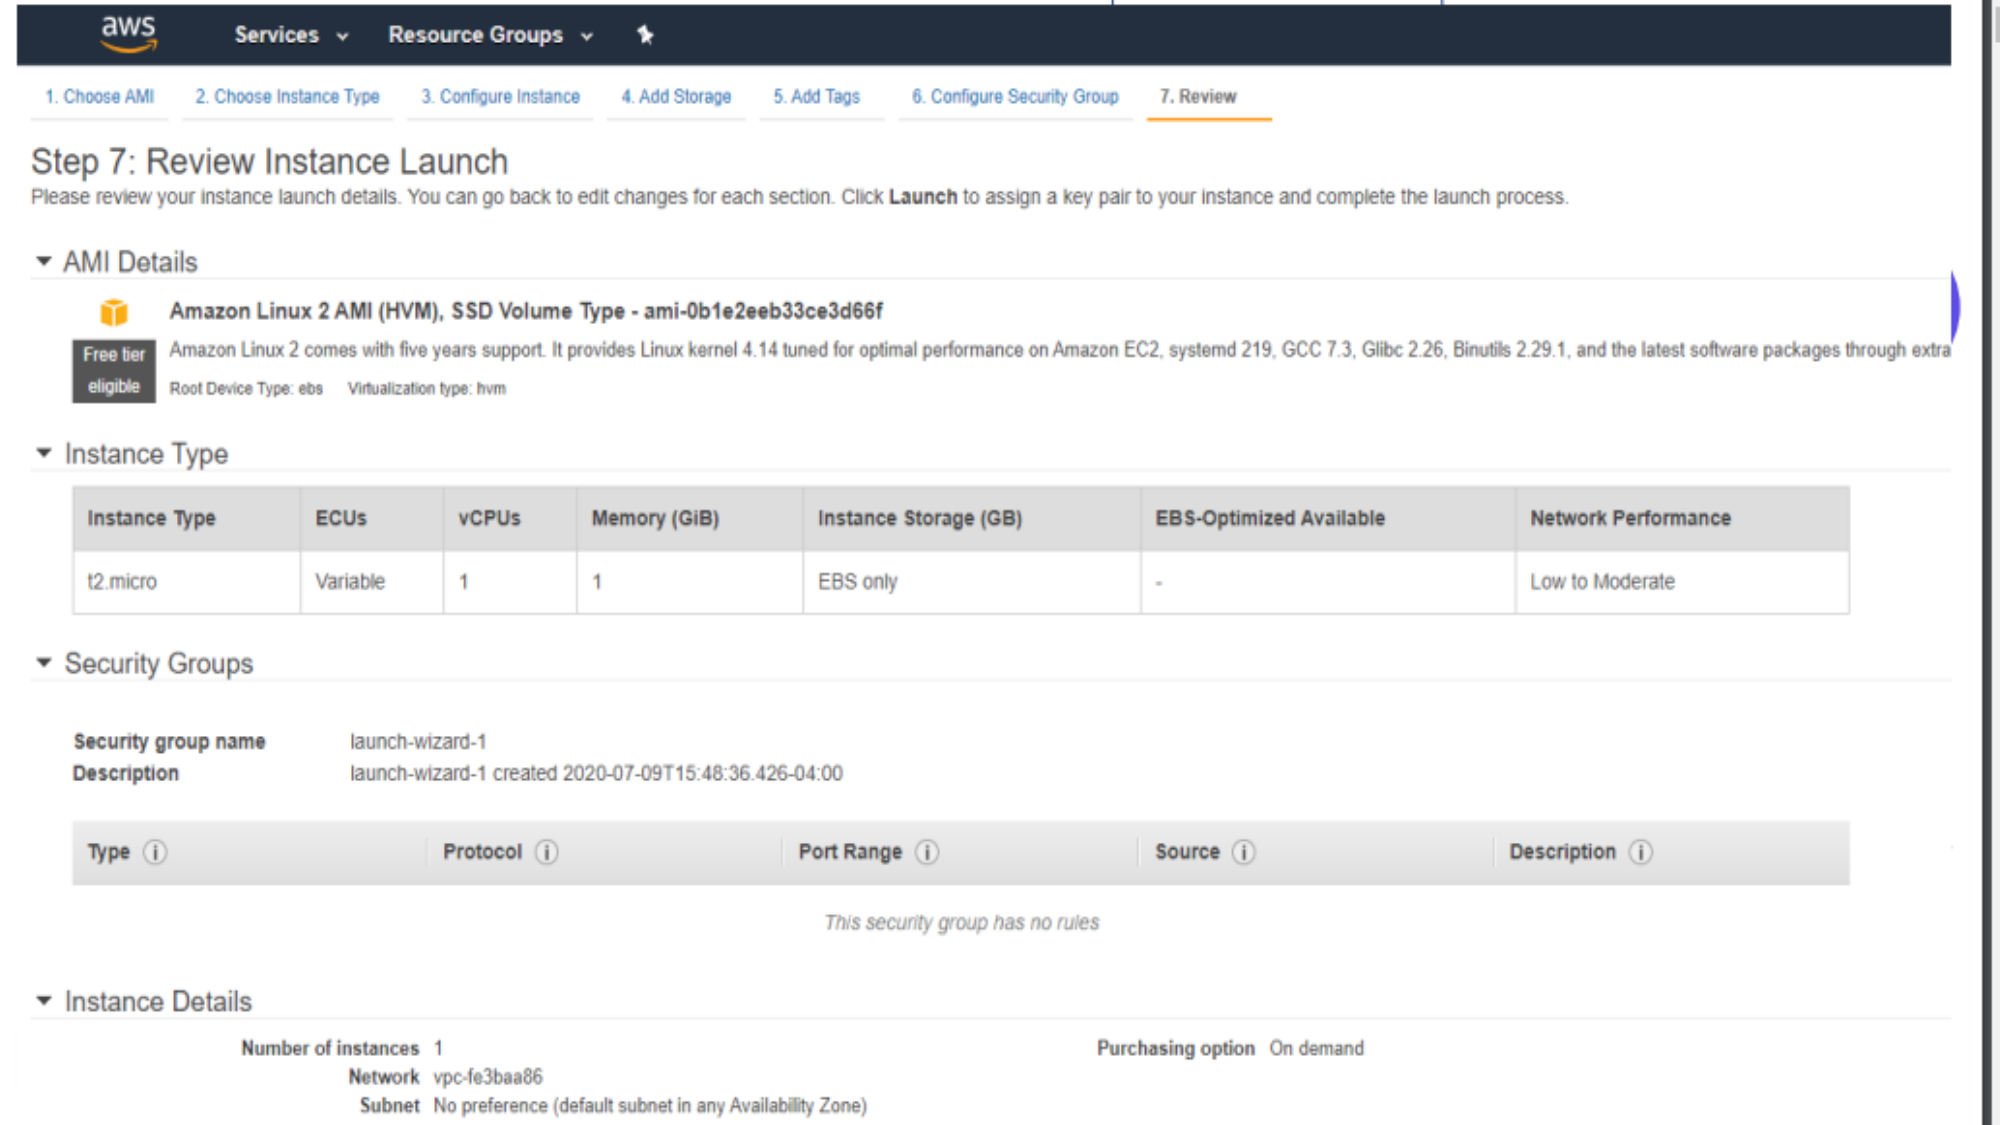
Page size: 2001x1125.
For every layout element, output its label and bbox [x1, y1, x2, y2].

list [0, 0, 2000, 1125]
